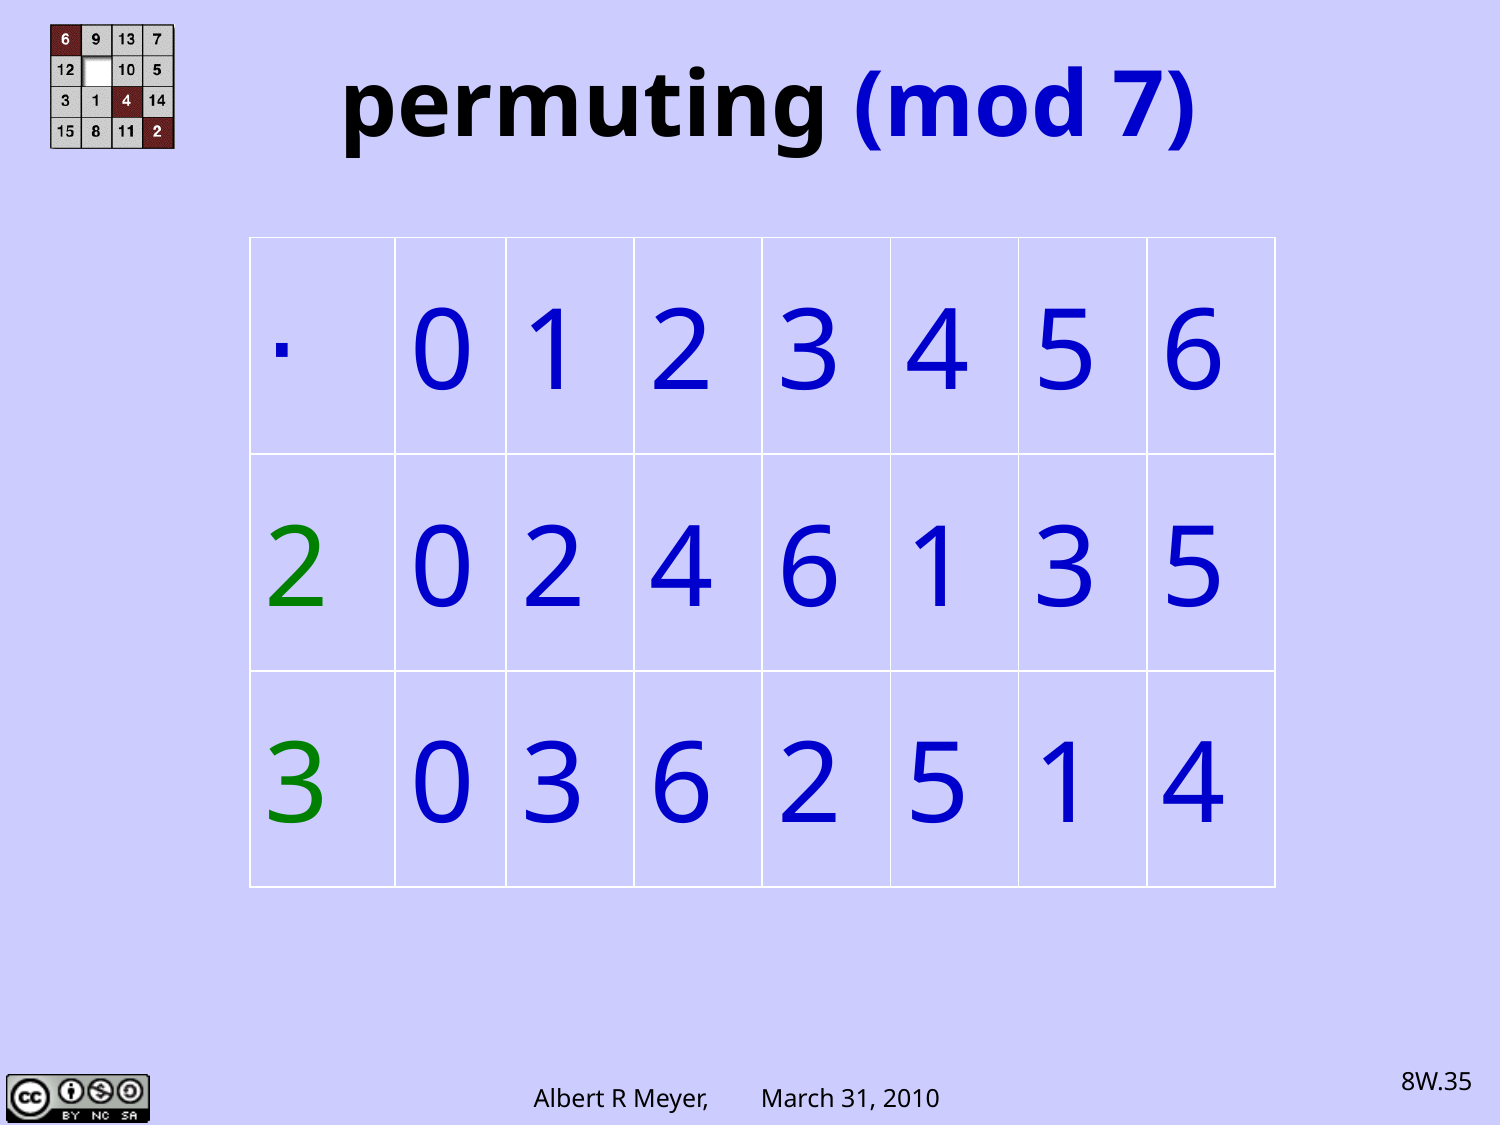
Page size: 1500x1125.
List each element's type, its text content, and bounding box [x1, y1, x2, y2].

table_cell 3 [507, 672, 633, 886]
picture [6, 1074, 150, 1123]
table_header 6 [1148, 238, 1274, 453]
table_header 3 [763, 238, 890, 453]
table_cell 2 [763, 672, 890, 886]
table_cell 1 [1019, 672, 1146, 886]
table_cell 0 [396, 672, 505, 886]
table_cell 5 [1148, 455, 1274, 670]
table_cell 1 [891, 455, 1018, 670]
table_cell 2 [251, 455, 394, 670]
text_box permuting (mod 7) [324, 0, 1238, 200]
picture [50, 24, 175, 149]
table_cell 6 [763, 455, 890, 670]
table_cell 4 [1148, 672, 1274, 886]
table_header 0 [396, 238, 505, 453]
table_header ⋅ [251, 238, 394, 453]
table_cell 5 [891, 672, 1018, 886]
table_header 5 [1019, 238, 1146, 453]
table_cell 3 [1019, 455, 1146, 670]
table_cell 6 [635, 672, 761, 886]
table_header 1 [507, 238, 633, 453]
table_cell 2 [507, 455, 633, 670]
table_cell 3 [251, 672, 394, 886]
table_cell 0 [396, 455, 505, 670]
table_header 4 [891, 238, 1018, 453]
table_cell 4 [635, 455, 761, 670]
table_header 2 [635, 238, 761, 453]
slide_number 8W.35 [1137, 1052, 1488, 1113]
